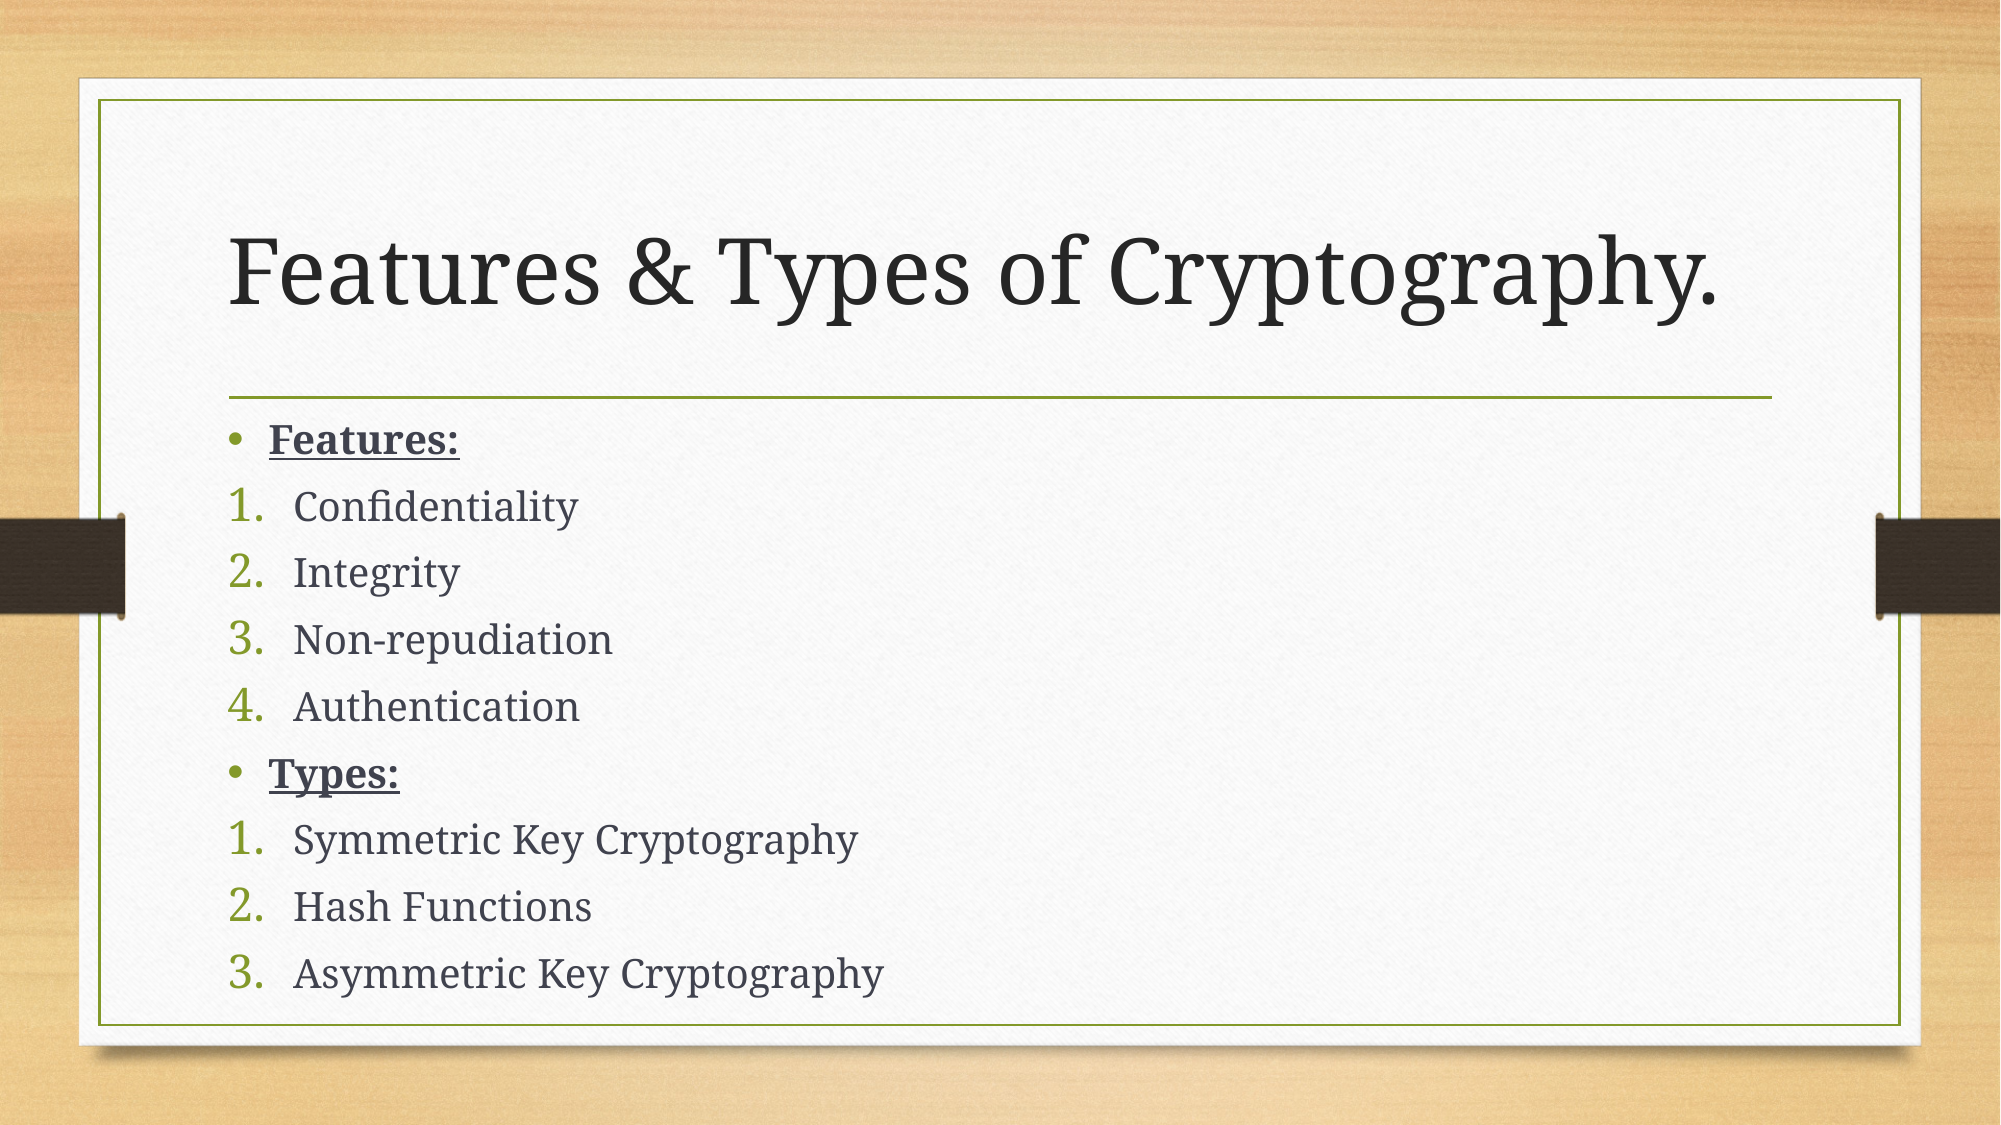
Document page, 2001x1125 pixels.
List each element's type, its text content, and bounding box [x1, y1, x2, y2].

list Features: Confidentiality Integrity Non-repudiation Authentication Types: Symmetric Key Cryptography Hash Functions Asymmetric Key Cryptography [212, 406, 1788, 1010]
title Features & Types of Cryptography. [212, 161, 1788, 375]
picture [0, 0, 2001, 1125]
